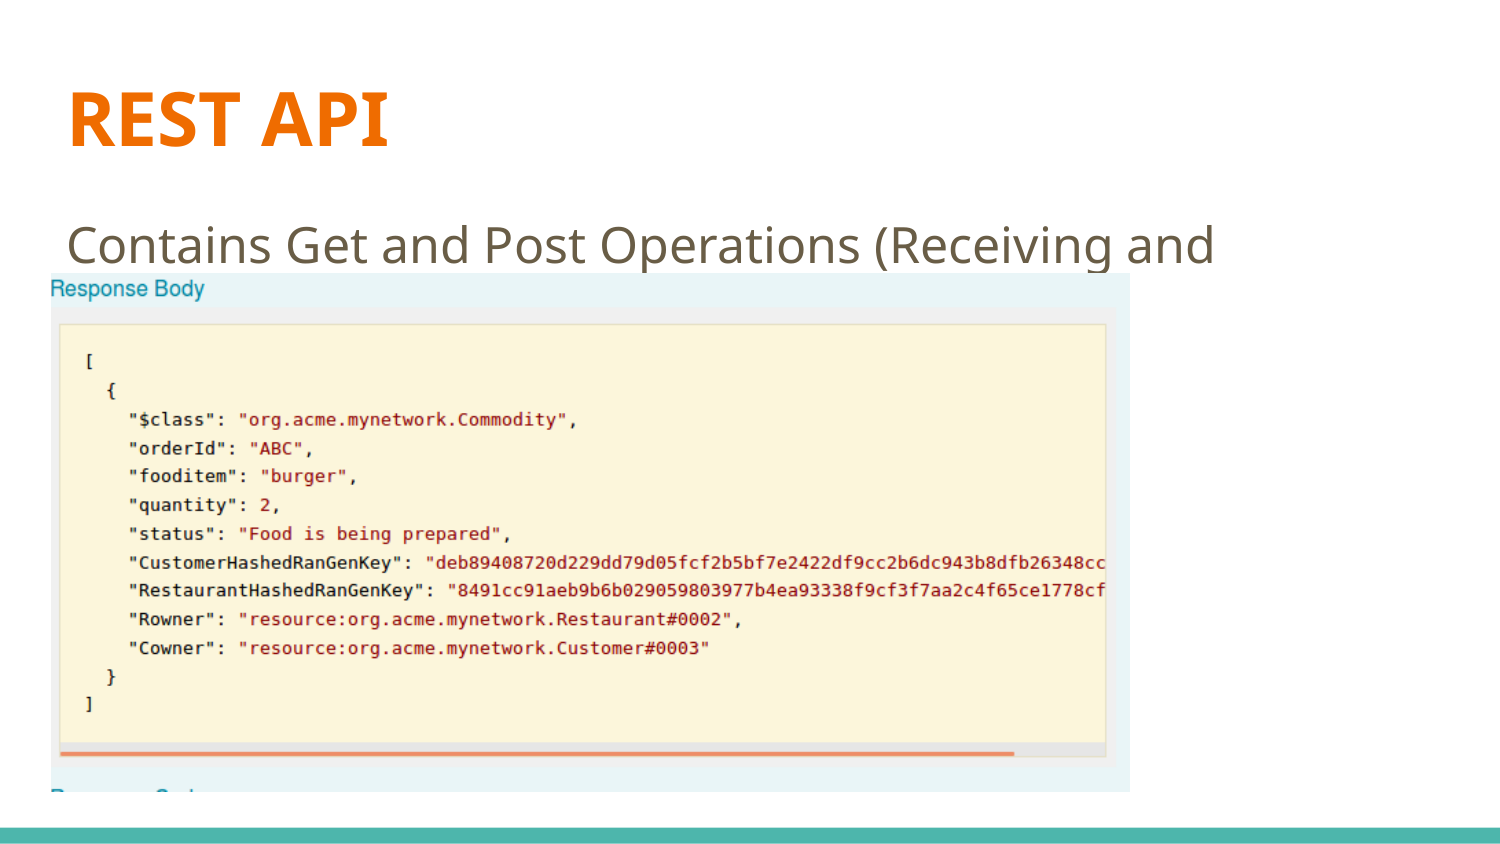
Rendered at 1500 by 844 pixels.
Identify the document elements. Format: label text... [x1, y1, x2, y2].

title REST API [51, 56, 1449, 173]
list Contains Get and Post Operations (Receiving and Sending) [51, 189, 1449, 731]
picture [50, 273, 1130, 792]
